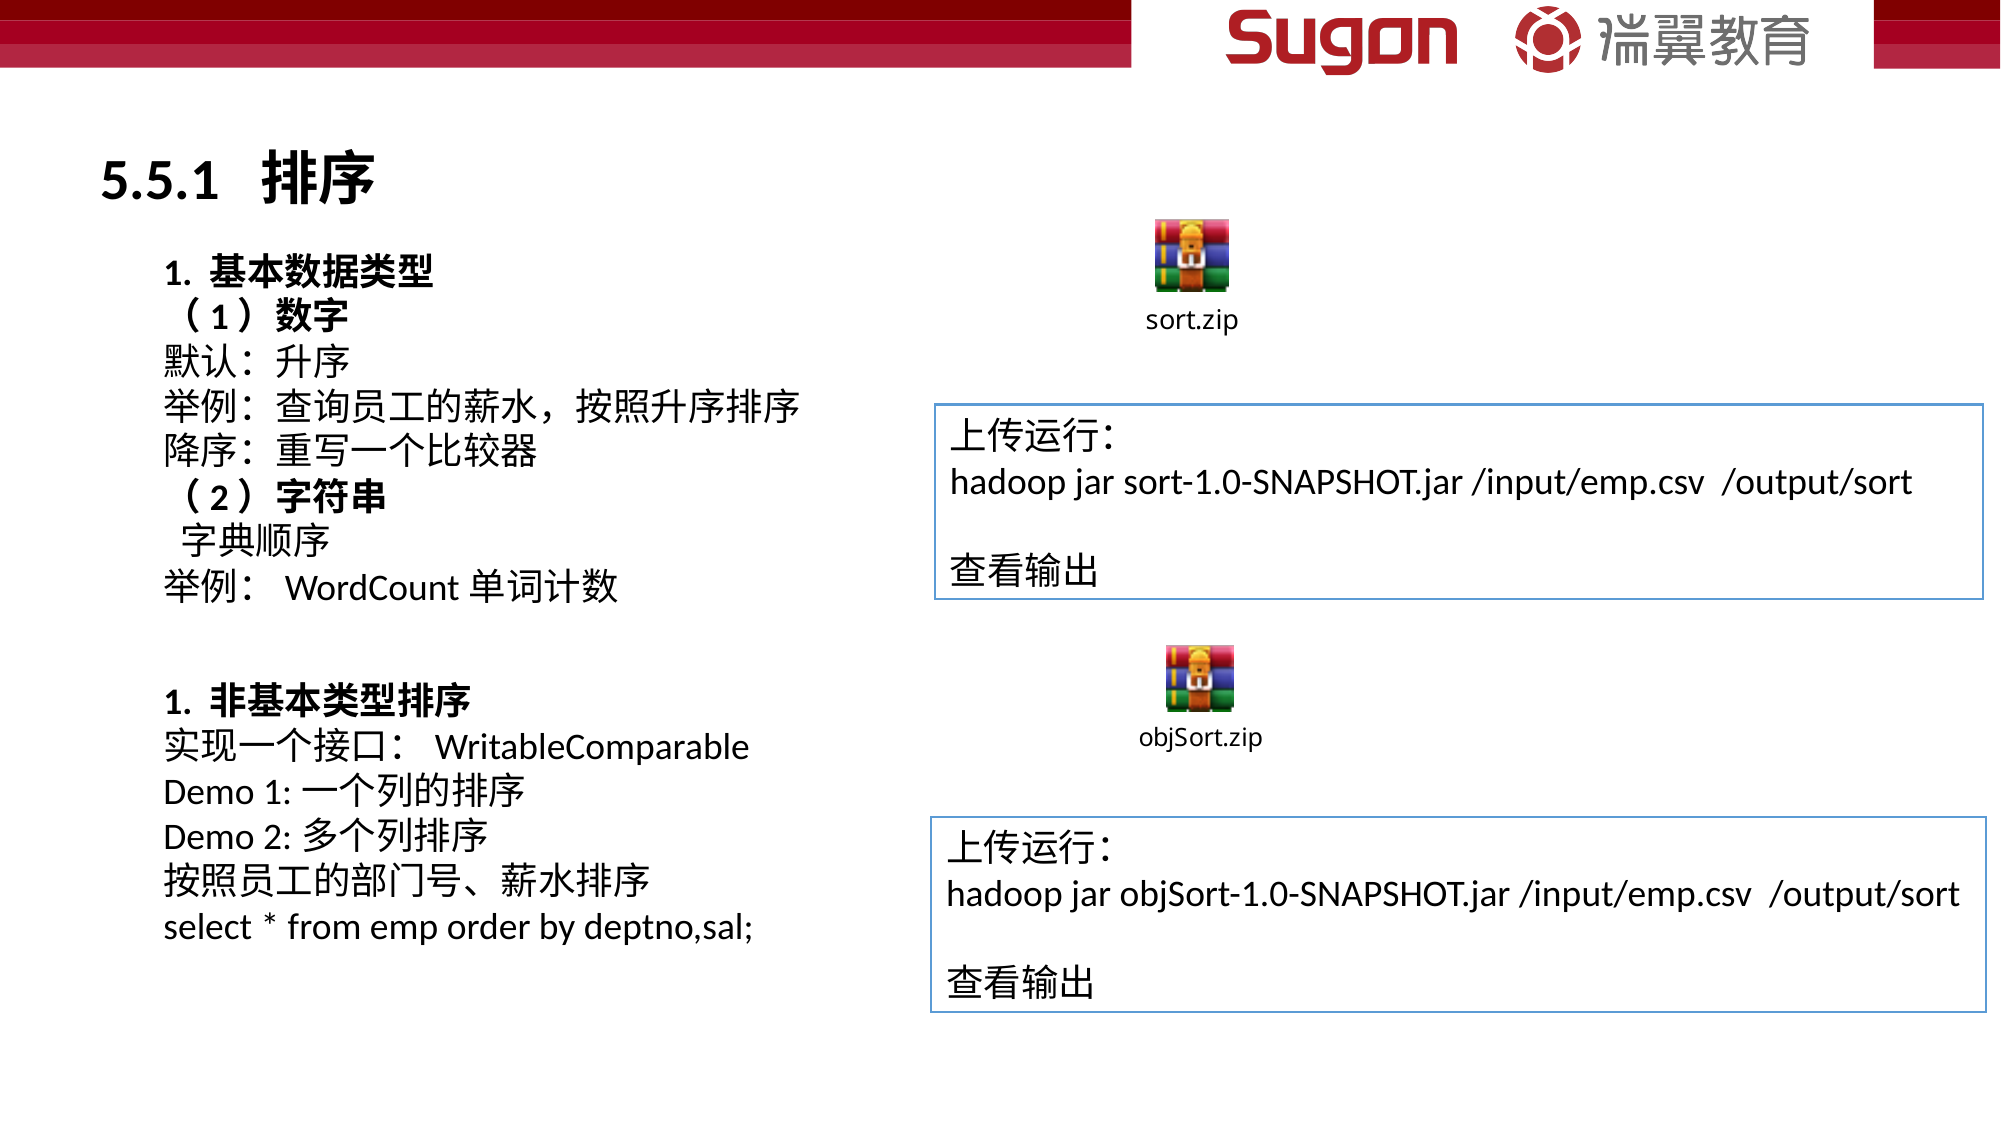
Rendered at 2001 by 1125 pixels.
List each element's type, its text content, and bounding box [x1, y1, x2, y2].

text_box 1. 基本数据类型 （1）数字 默认：升序 举例：查询员工的薪水，按照升序排序 降序：重写一个比较器 （2）字符串 字典顺序 举例：WordCount单词计数 [148, 240, 1607, 615]
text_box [1076, 218, 1308, 378]
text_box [1093, 644, 1308, 792]
picture [1515, 6, 1809, 73]
text_box 5.5.1 排序 [85, 133, 1670, 219]
text_box 上传运行： hadoop jar sort-1.0-SNAPSHOT.jar /input/emp.csv /output/sort 查看输出 [934, 403, 1984, 600]
text_box 上传运行： hadoop jar objSort-1.0-SNAPSHOT.jar /input/emp.csv /output/sort 查看输出 [930, 816, 1987, 1013]
text_box 1. 非基本类型排序 实现一个接口：WritableComparable Demo 1:一个列的排序 Demo 2:多个列排序 按照员工的部门号、薪水排序 select * from emp order by deptno,sal; [148, 670, 919, 955]
picture [1194, 0, 1484, 102]
